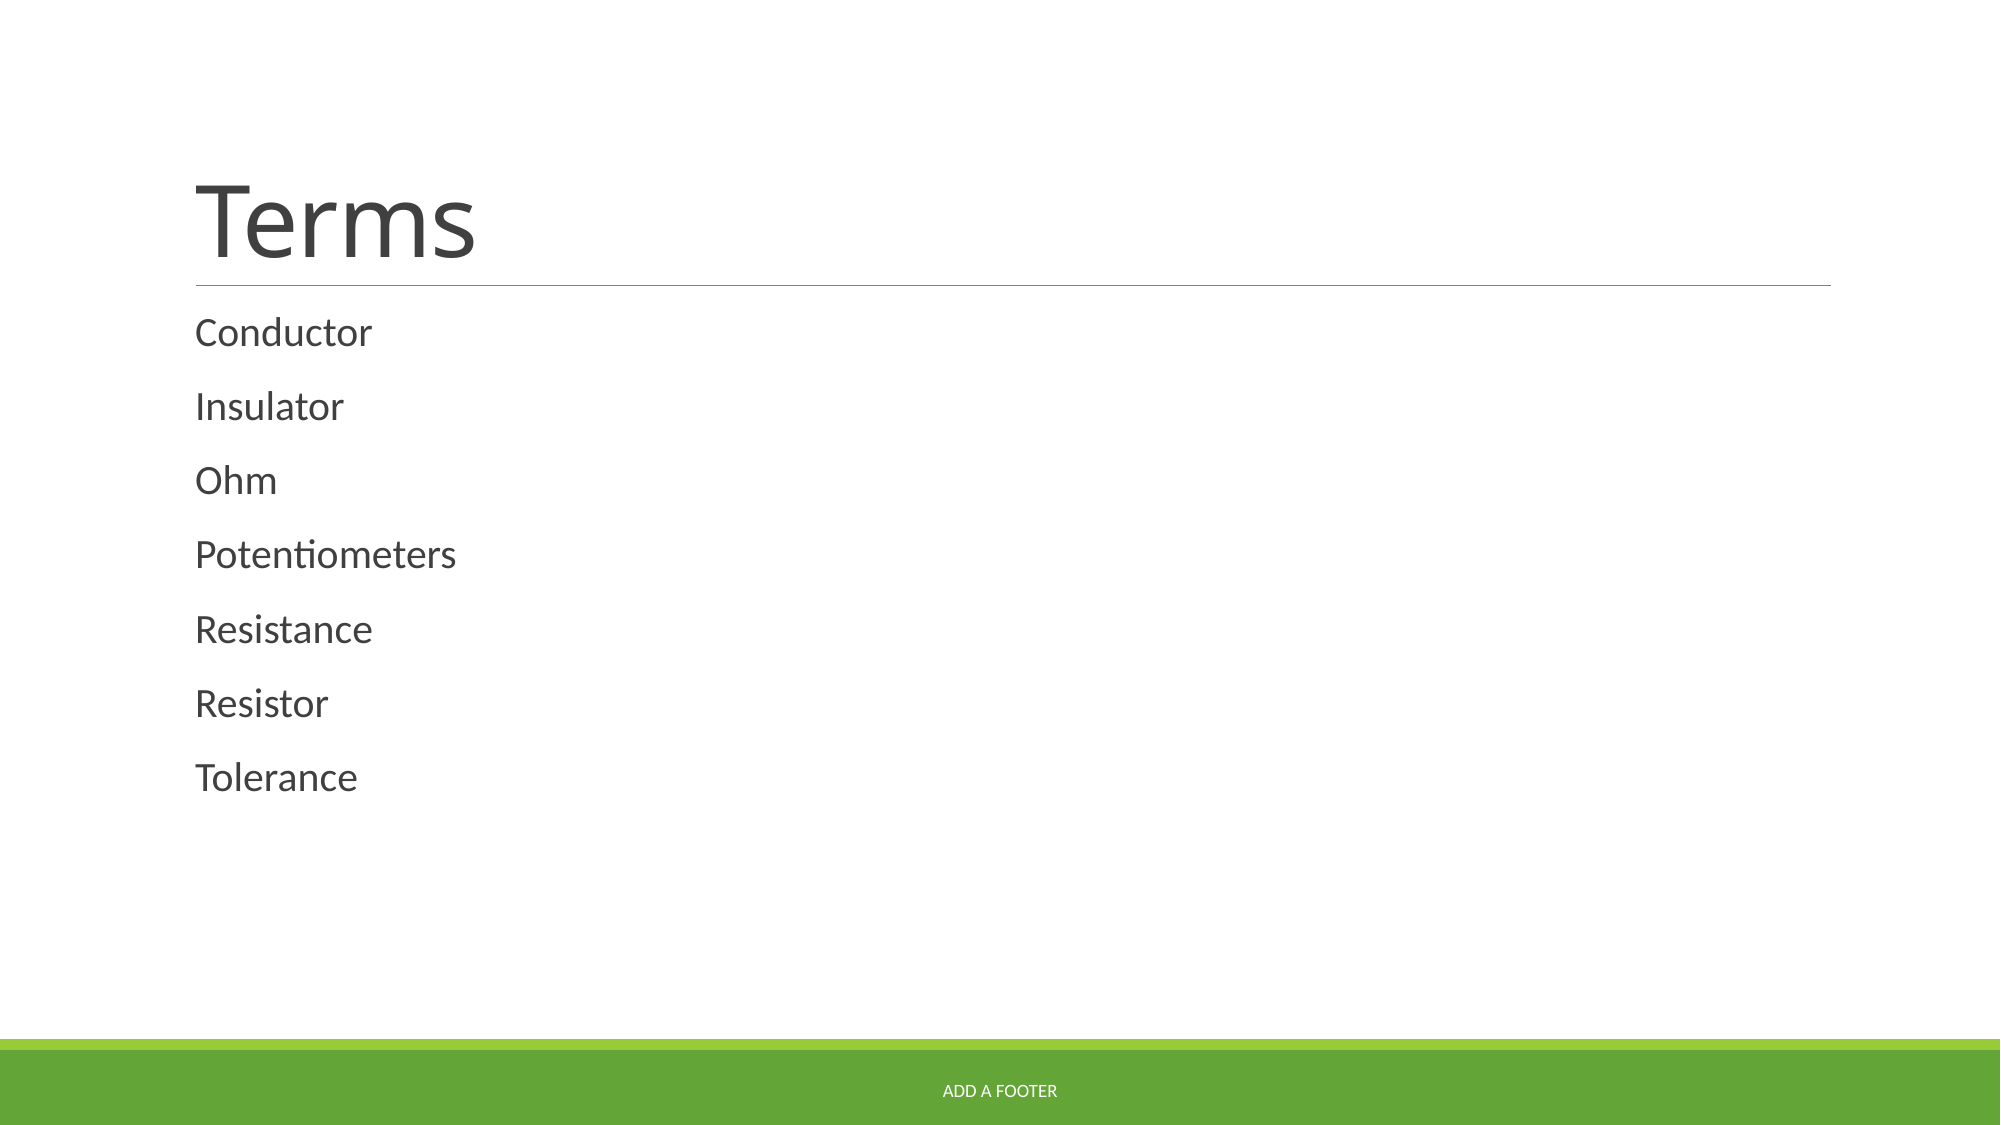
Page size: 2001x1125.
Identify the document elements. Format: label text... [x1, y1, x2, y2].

list Conductor Insulator Ohm Potentiometers Resistance Resistor Tolerance [180, 302, 1830, 963]
footer Add a footer [604, 1059, 1396, 1120]
title Terms [180, 47, 1830, 285]
